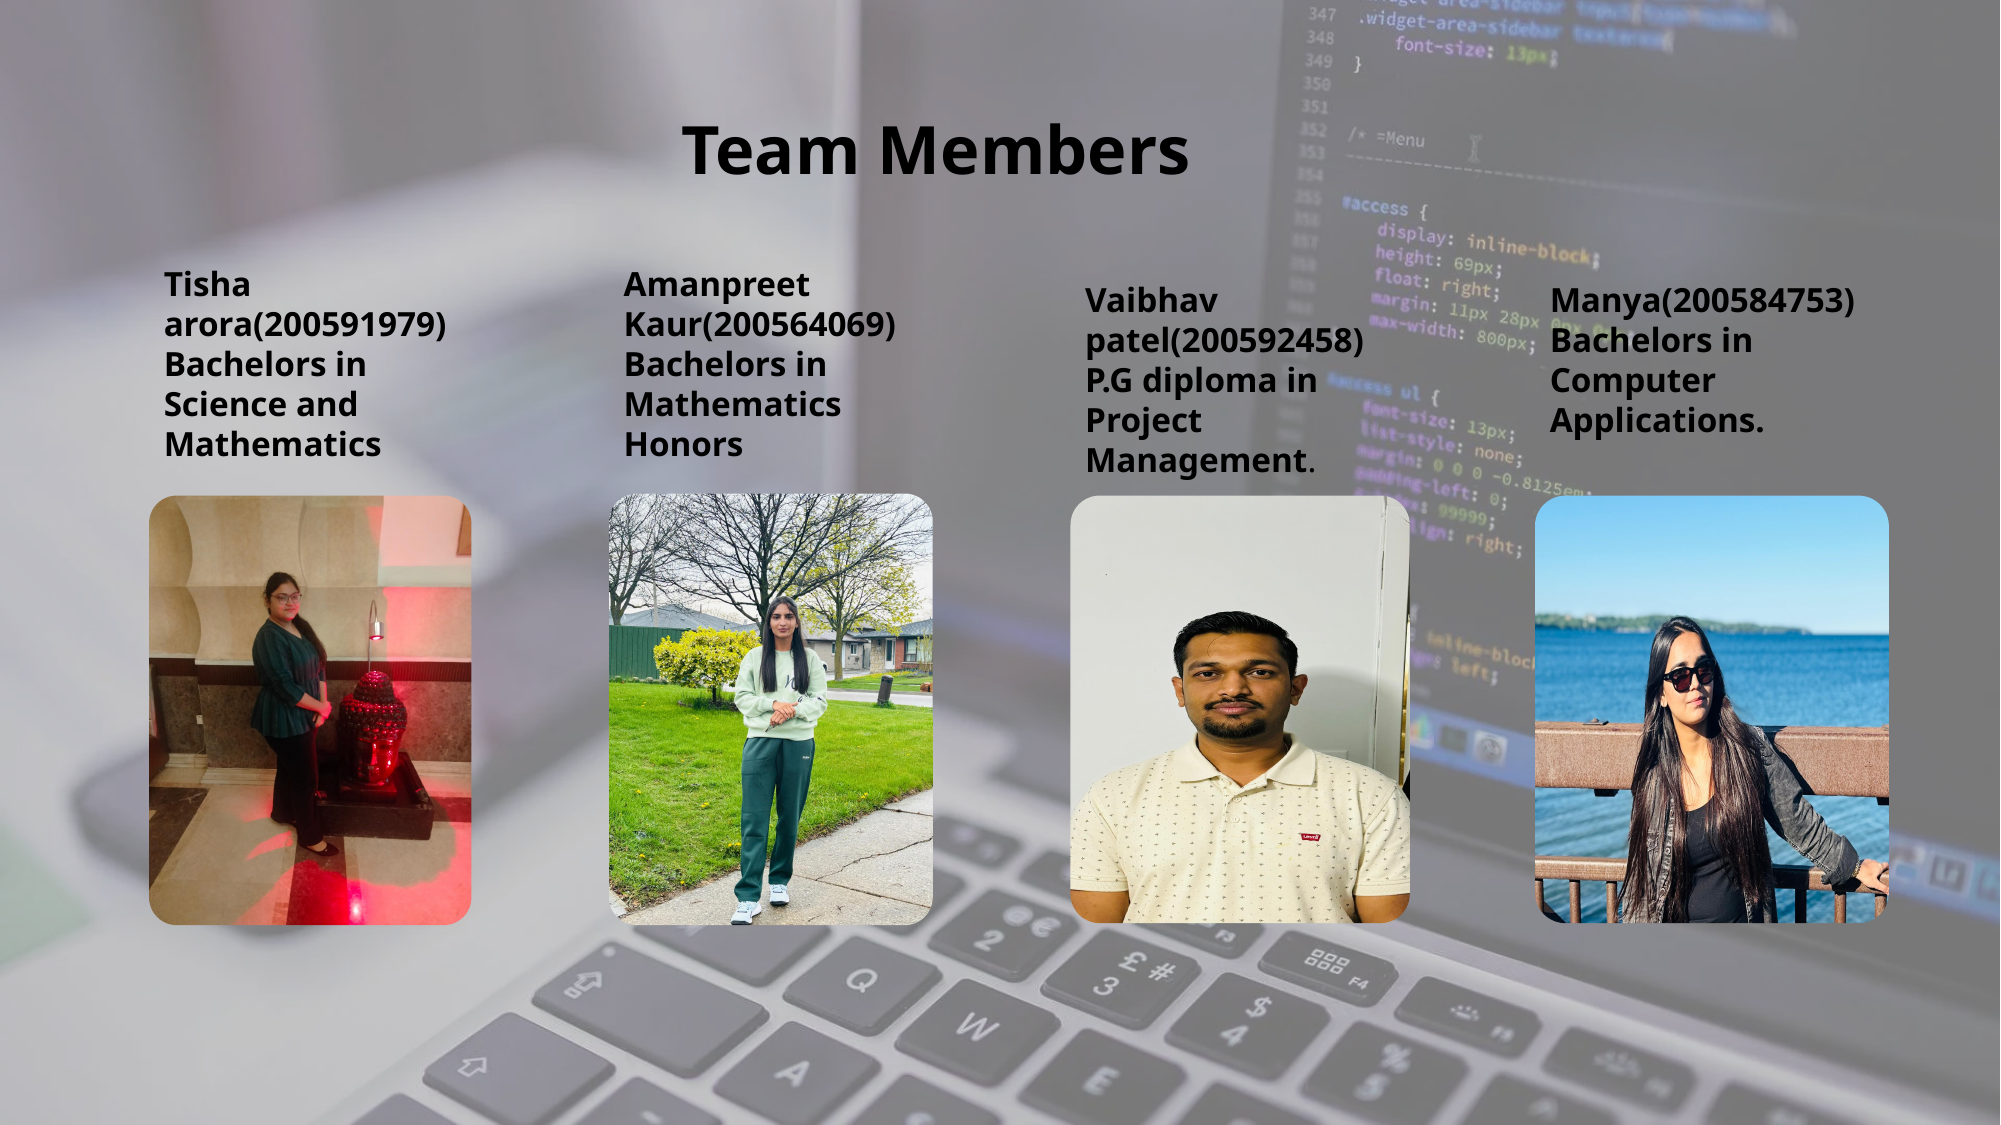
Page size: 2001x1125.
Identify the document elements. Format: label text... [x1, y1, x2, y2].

picture [1534, 495, 1889, 924]
picture [609, 493, 933, 926]
title Team Members [149, 68, 1889, 229]
text_box Amanpreet Kaur(200564069) Bachelors in Mathematics Honors [609, 255, 933, 493]
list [1070, 495, 1410, 924]
text_box Tisha arora(200591979) Bachelors in Science and Mathematics [149, 256, 511, 561]
text_box Manya(200584753) Bachelors in Computer Applications. [1534, 272, 1889, 495]
text_box Vaibhav patel(200592458) P.G diploma in Project Management. [1070, 272, 1410, 487]
picture [149, 495, 472, 926]
